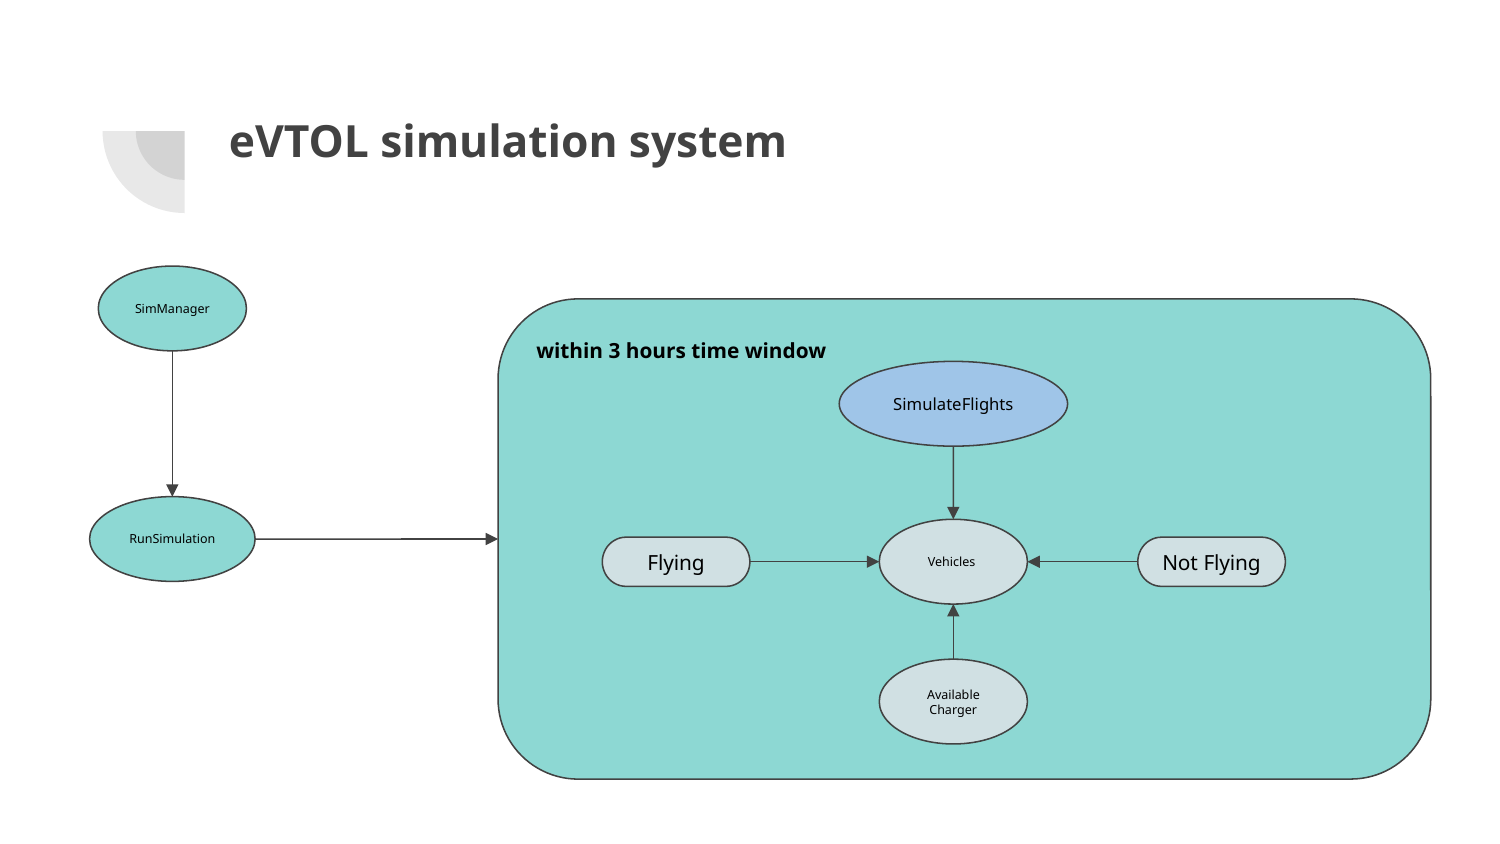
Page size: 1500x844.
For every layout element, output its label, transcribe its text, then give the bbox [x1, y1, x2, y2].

text_box Flying [602, 537, 750, 587]
text_box RunSimulation [89, 496, 255, 582]
text_box Available Charger [879, 659, 1028, 744]
text_box within 3 hours time window [498, 298, 1431, 780]
text_box SimManager [98, 266, 247, 351]
text_box Not Flying [1137, 537, 1286, 587]
text_box SimulateFlights [839, 361, 1068, 447]
title eVTOL simulation system [213, 98, 806, 183]
text_box Vehicles [879, 519, 1028, 605]
